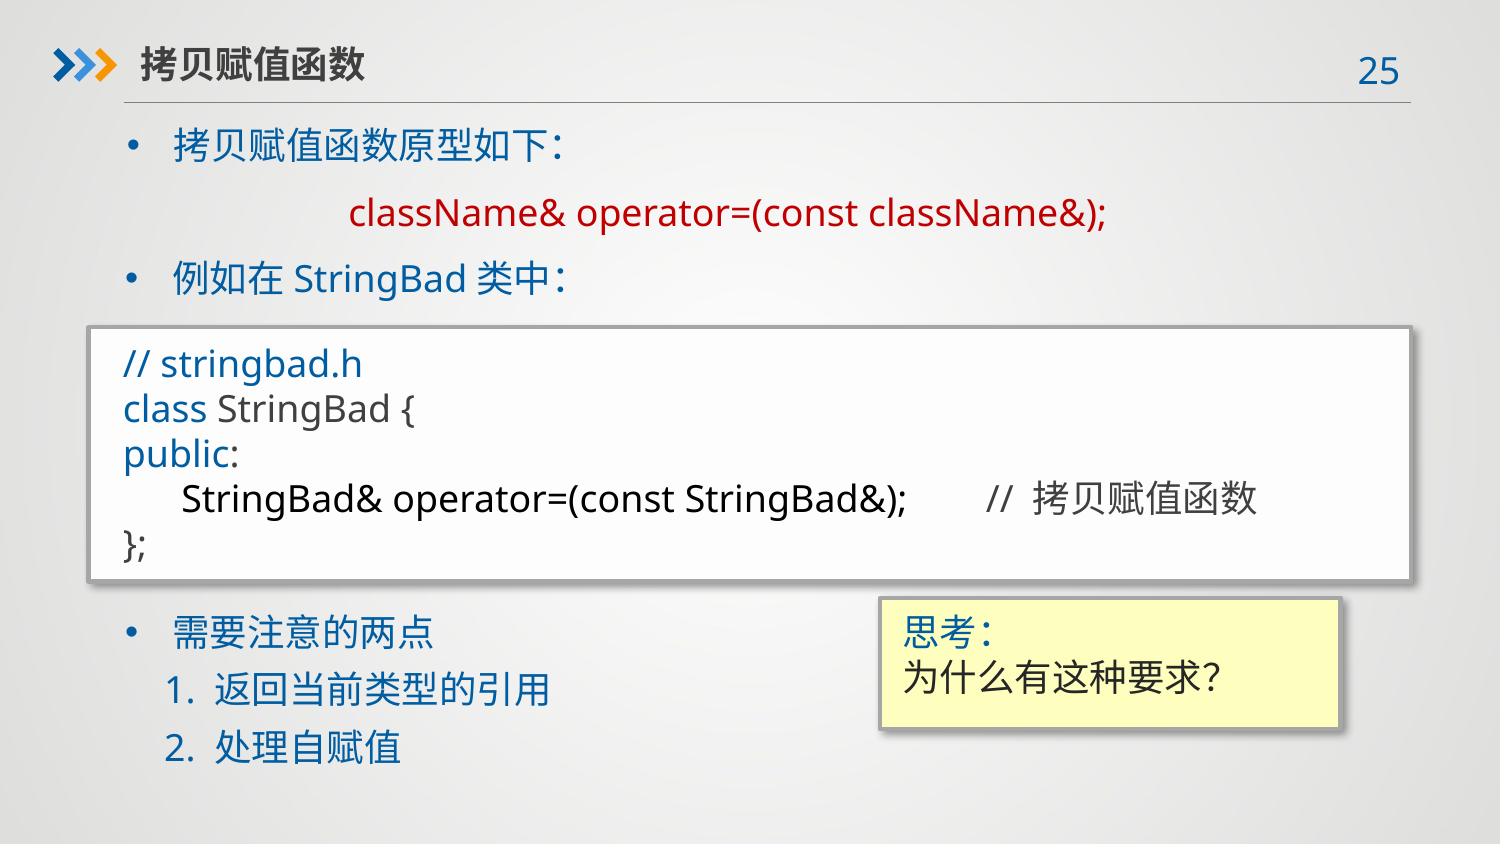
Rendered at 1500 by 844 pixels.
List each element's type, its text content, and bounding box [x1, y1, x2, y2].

text_box 拷贝赋值函数 [140, 32, 491, 95]
picture [0, 0, 1500, 844]
text_box 需要注意的两点 1. 返回当前类型的引用 2. 处理自赋值 [110, 601, 861, 777]
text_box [88, 327, 1412, 582]
text_box 拷贝赋值函数原型如下： [112, 114, 1376, 175]
text_box 例如在StringBad类中： [110, 247, 861, 308]
text_box className& operator=(const className&); [333, 181, 1167, 242]
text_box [879, 597, 1341, 730]
